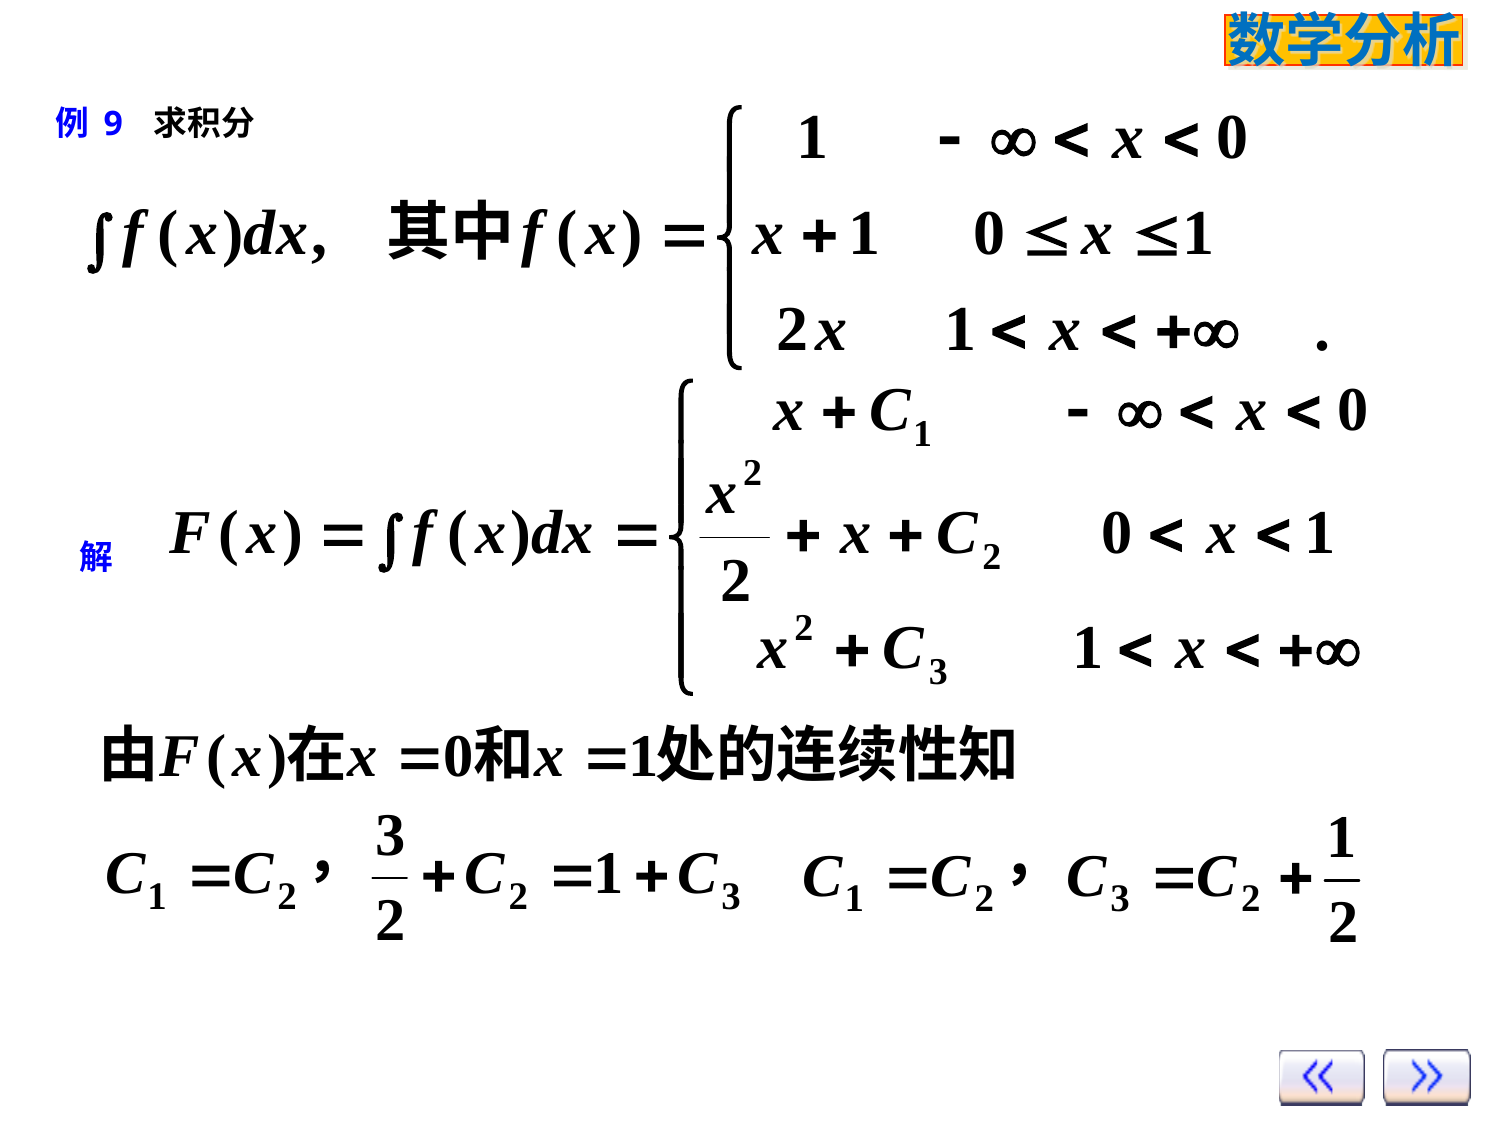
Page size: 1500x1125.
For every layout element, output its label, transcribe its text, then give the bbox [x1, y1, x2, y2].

text_box 例9 求积分 [41, 54, 504, 150]
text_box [796, 800, 1372, 953]
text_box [165, 373, 1460, 702]
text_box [99, 798, 748, 951]
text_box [76, 101, 1342, 374]
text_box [100, 715, 1029, 799]
picture [1279, 1050, 1365, 1106]
picture [1383, 1049, 1471, 1106]
text_box 解 [64, 489, 160, 584]
